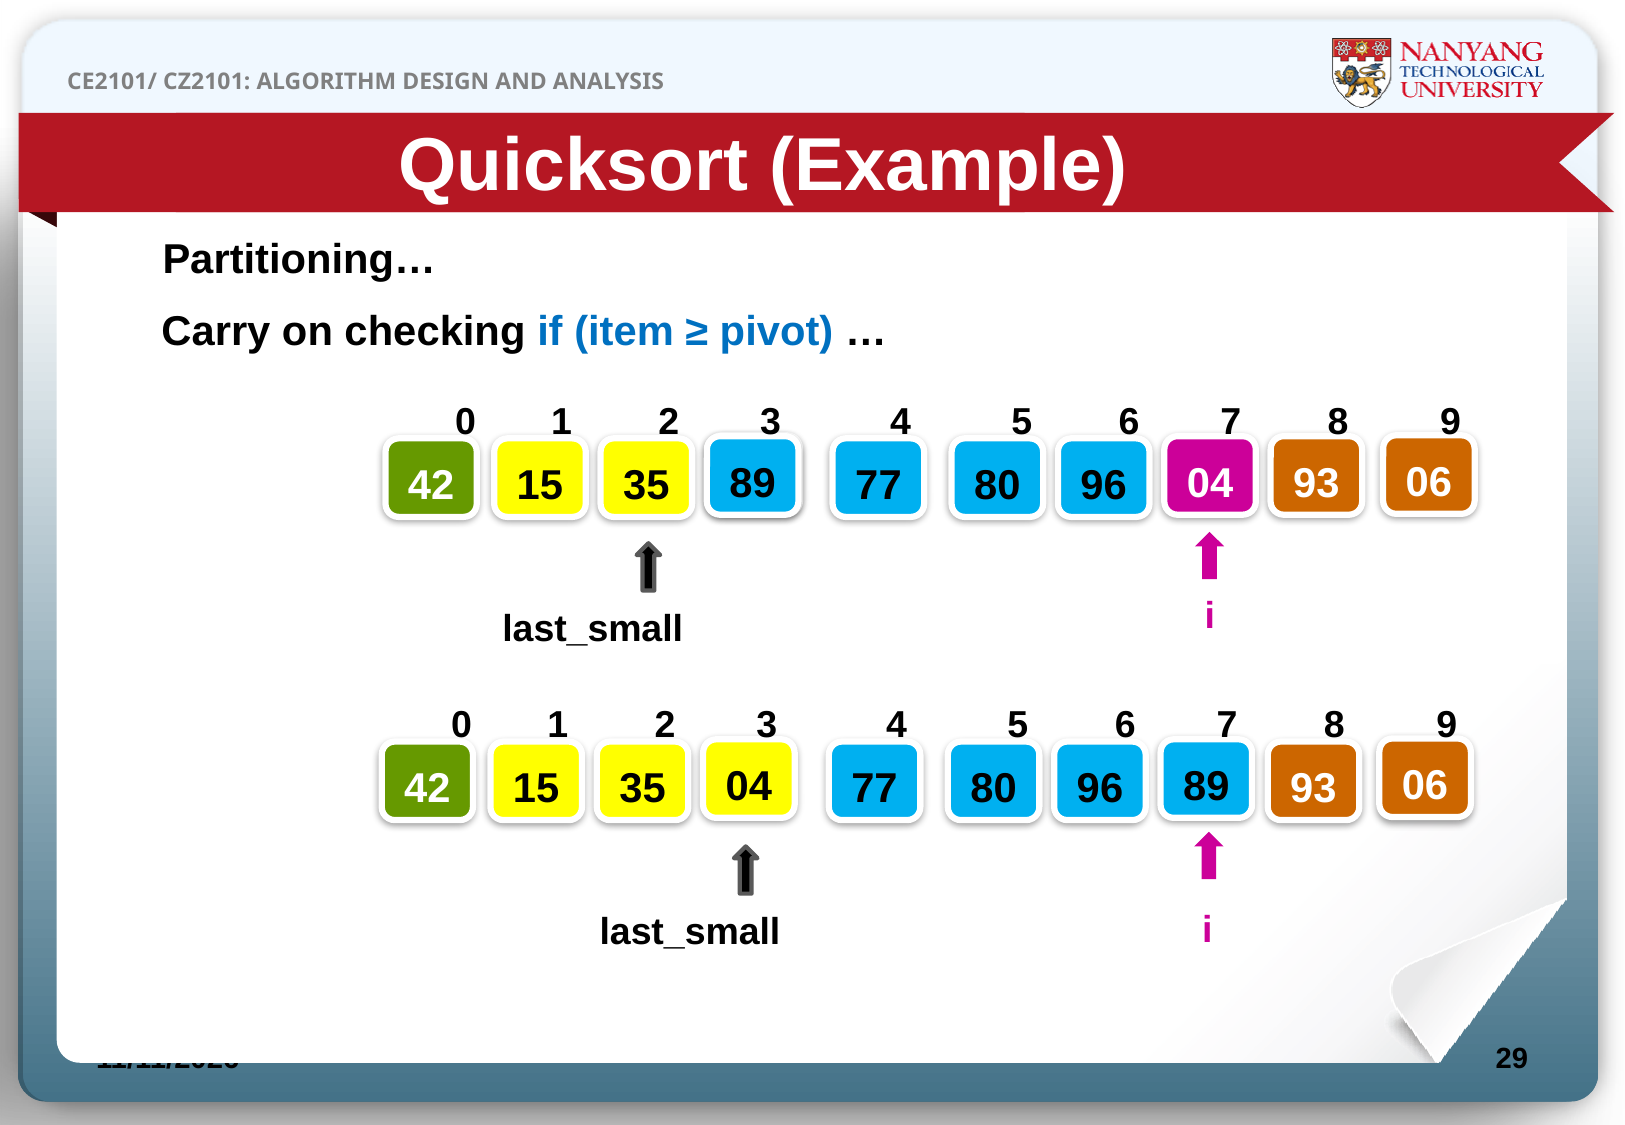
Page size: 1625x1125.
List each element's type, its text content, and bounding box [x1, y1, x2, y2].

text_box 04 [1161, 432, 1259, 518]
text_box 93 [1267, 432, 1366, 518]
text_box 8 [1295, 376, 1381, 454]
text_box 2 [622, 679, 708, 757]
list Quicksort (Example) [60, 119, 1467, 201]
text_box 7 [1184, 679, 1270, 757]
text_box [1189, 531, 1231, 640]
text_box 3 [724, 679, 809, 757]
text_box 9 [1404, 679, 1489, 757]
text_box Carry on checking if (item ≥ pivot) … [146, 305, 902, 361]
text_box 5 [979, 376, 1064, 454]
text_box 7 [1188, 376, 1273, 454]
text_box 06 [1376, 735, 1475, 821]
text_box 8 [1291, 679, 1377, 757]
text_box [583, 846, 798, 961]
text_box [485, 542, 700, 658]
text_box 80 [948, 435, 1047, 521]
text_box 5 [975, 679, 1060, 757]
text_box 4 [858, 376, 943, 454]
text_box 6 [1082, 679, 1168, 757]
text_box 42 [378, 738, 477, 824]
text_box 1 [519, 376, 604, 454]
text_box 6 [1086, 376, 1172, 454]
picture [0, 0, 1625, 1125]
text_box Partitioning… [147, 234, 451, 290]
text_box 35 [593, 738, 692, 824]
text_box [1186, 831, 1229, 954]
text_box 2 [626, 376, 711, 454]
text_box 06 [1379, 432, 1478, 517]
text_box 77 [825, 738, 924, 824]
text_box 04 [699, 736, 798, 821]
text_box 89 [703, 432, 802, 518]
text_box 77 [829, 435, 928, 521]
text_box 0 [419, 679, 504, 757]
text_box 1 [515, 679, 600, 757]
text_box 15 [491, 435, 589, 521]
text_box 93 [1264, 738, 1363, 824]
text_box 0 [423, 376, 508, 454]
text_box 4 [854, 679, 939, 757]
text_box 3 [728, 376, 813, 454]
text_box 96 [1054, 435, 1153, 521]
text_box 89 [1157, 736, 1256, 821]
text_box 80 [944, 738, 1043, 824]
text_box 42 [382, 435, 480, 521]
text_box 9 [1408, 376, 1493, 454]
text_box 15 [487, 738, 586, 824]
text_box 35 [597, 435, 696, 521]
text_box 96 [1051, 738, 1149, 824]
